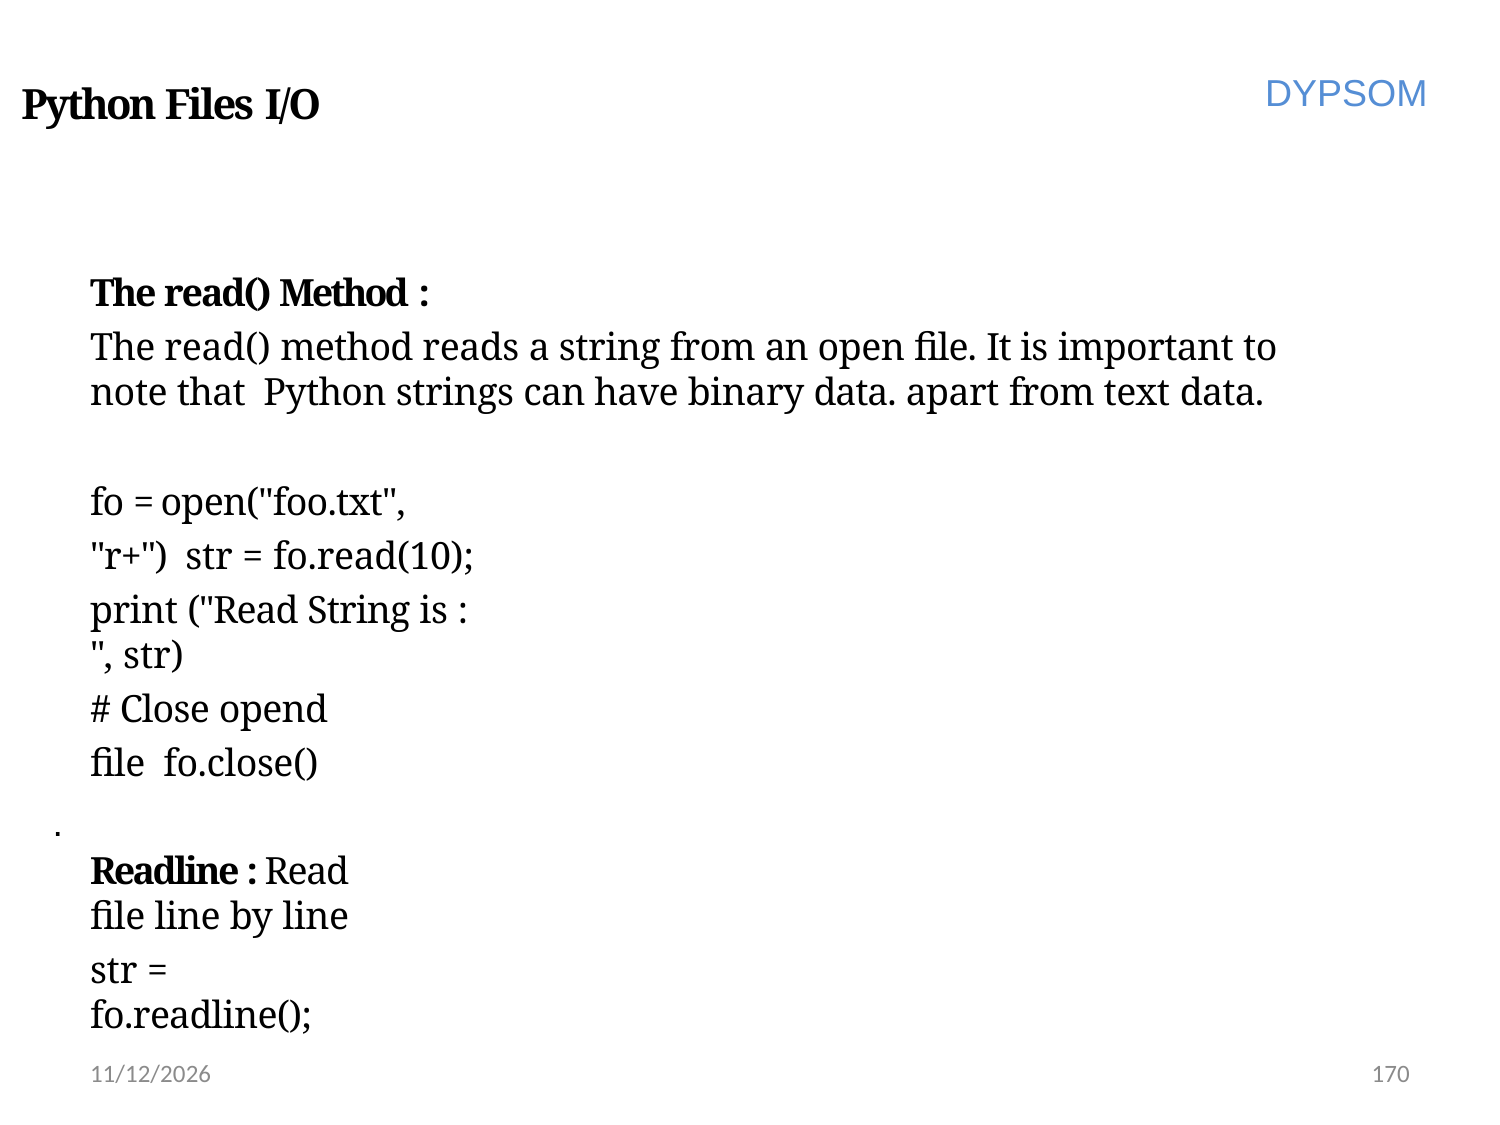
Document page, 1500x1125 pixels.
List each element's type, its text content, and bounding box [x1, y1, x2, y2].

slide_number 170 [1074, 1042, 1425, 1103]
text_box The read() Method : The read() method reads a string from an open file. It is important to note that Python strings can have binary data. apart from text data. fo = open("foo.txt", "r+") str = fo.read(10); print ("Read String is : ", str) # Close opend file fo.close() . Readline : Read file line by line str = fo.readline(); [50, 257, 1340, 1037]
text_box DYPSOM [1263, 66, 1474, 114]
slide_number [75, 1042, 425, 1103]
title Python Files I/O [13, 7, 327, 198]
